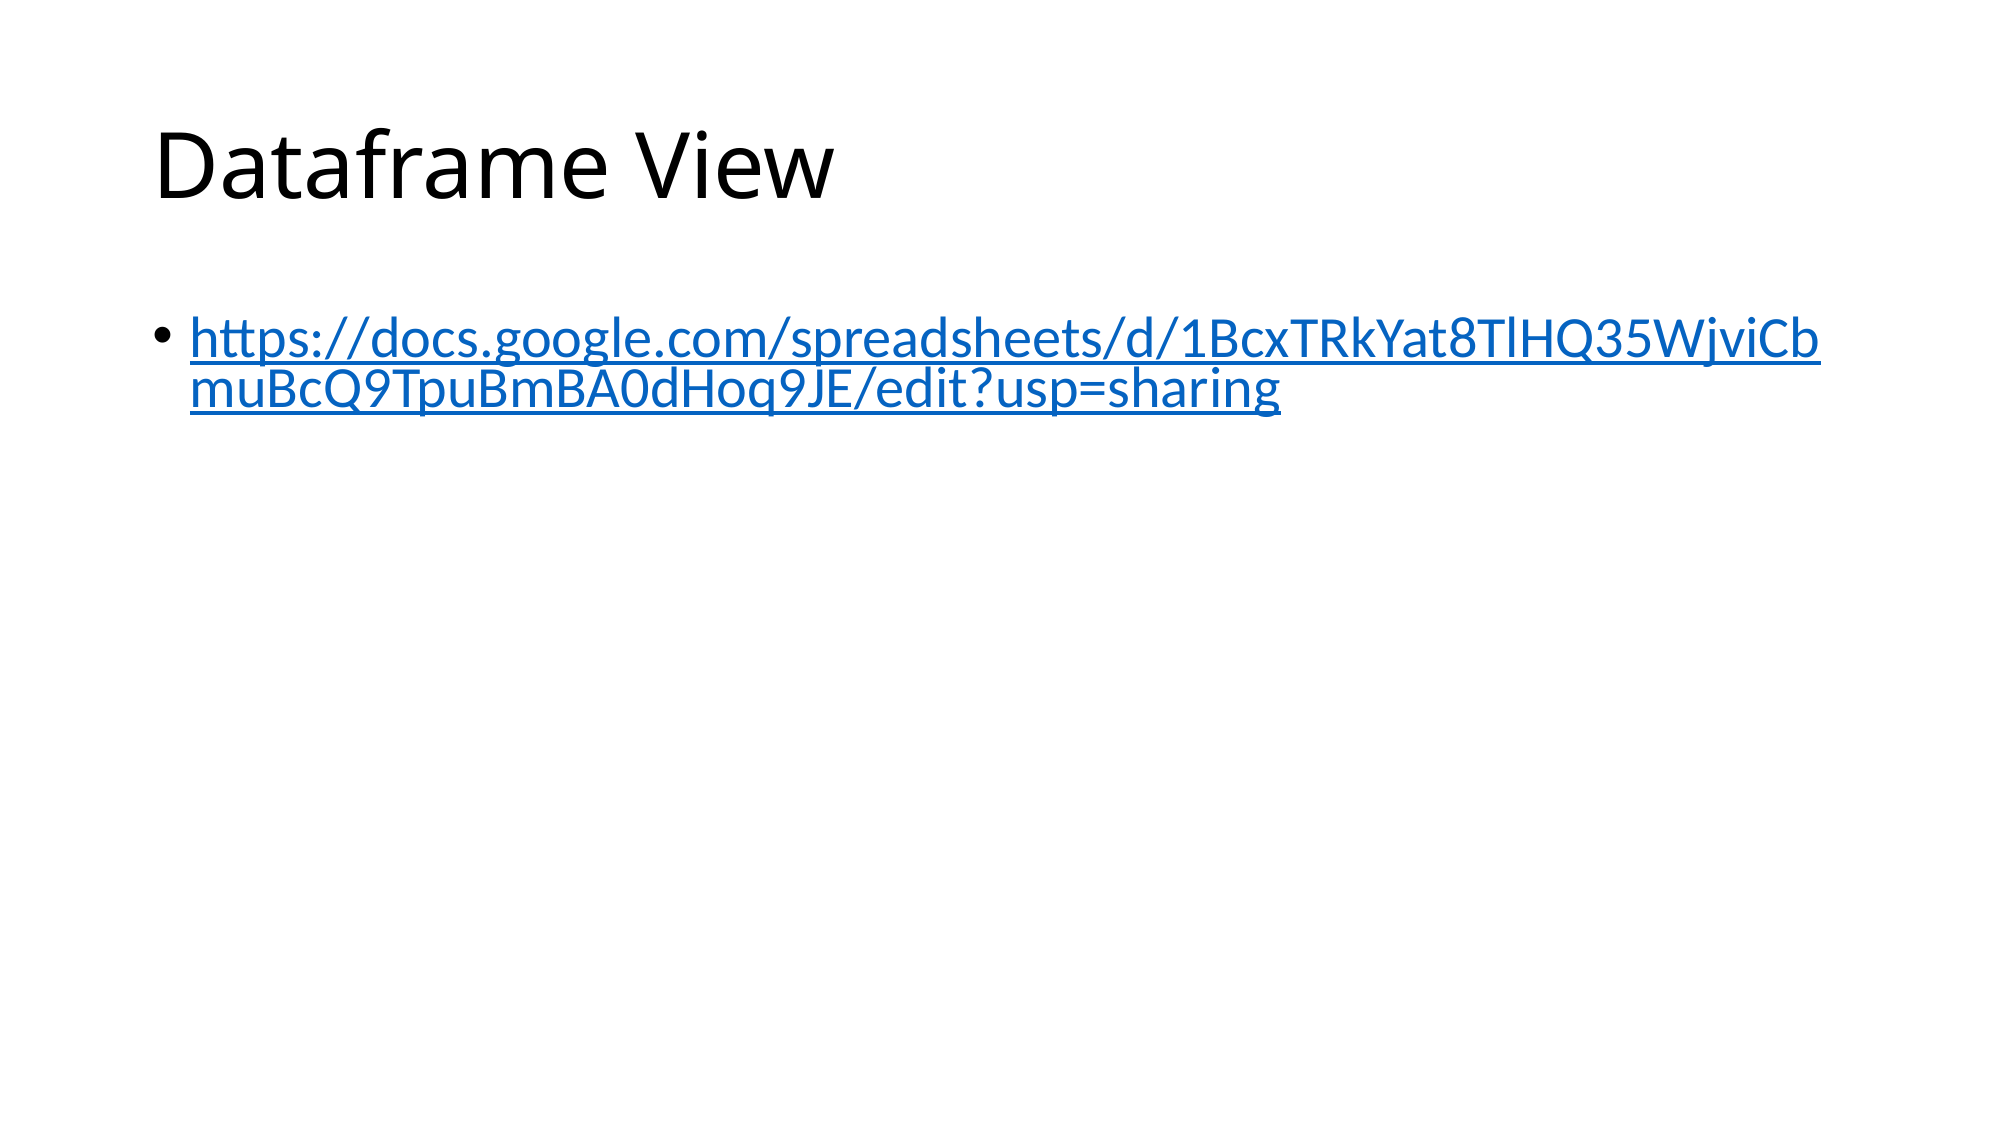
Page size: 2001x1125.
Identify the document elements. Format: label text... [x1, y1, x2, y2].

list https://docs.google.com/spreadsheets/d/1BcxTRkYat8TlHQ35WjviCbmuBcQ9TpuBmBA0dHoq9JE/edit?usp=sharing [137, 299, 1863, 1014]
title Dataframe View [137, 59, 1863, 278]
